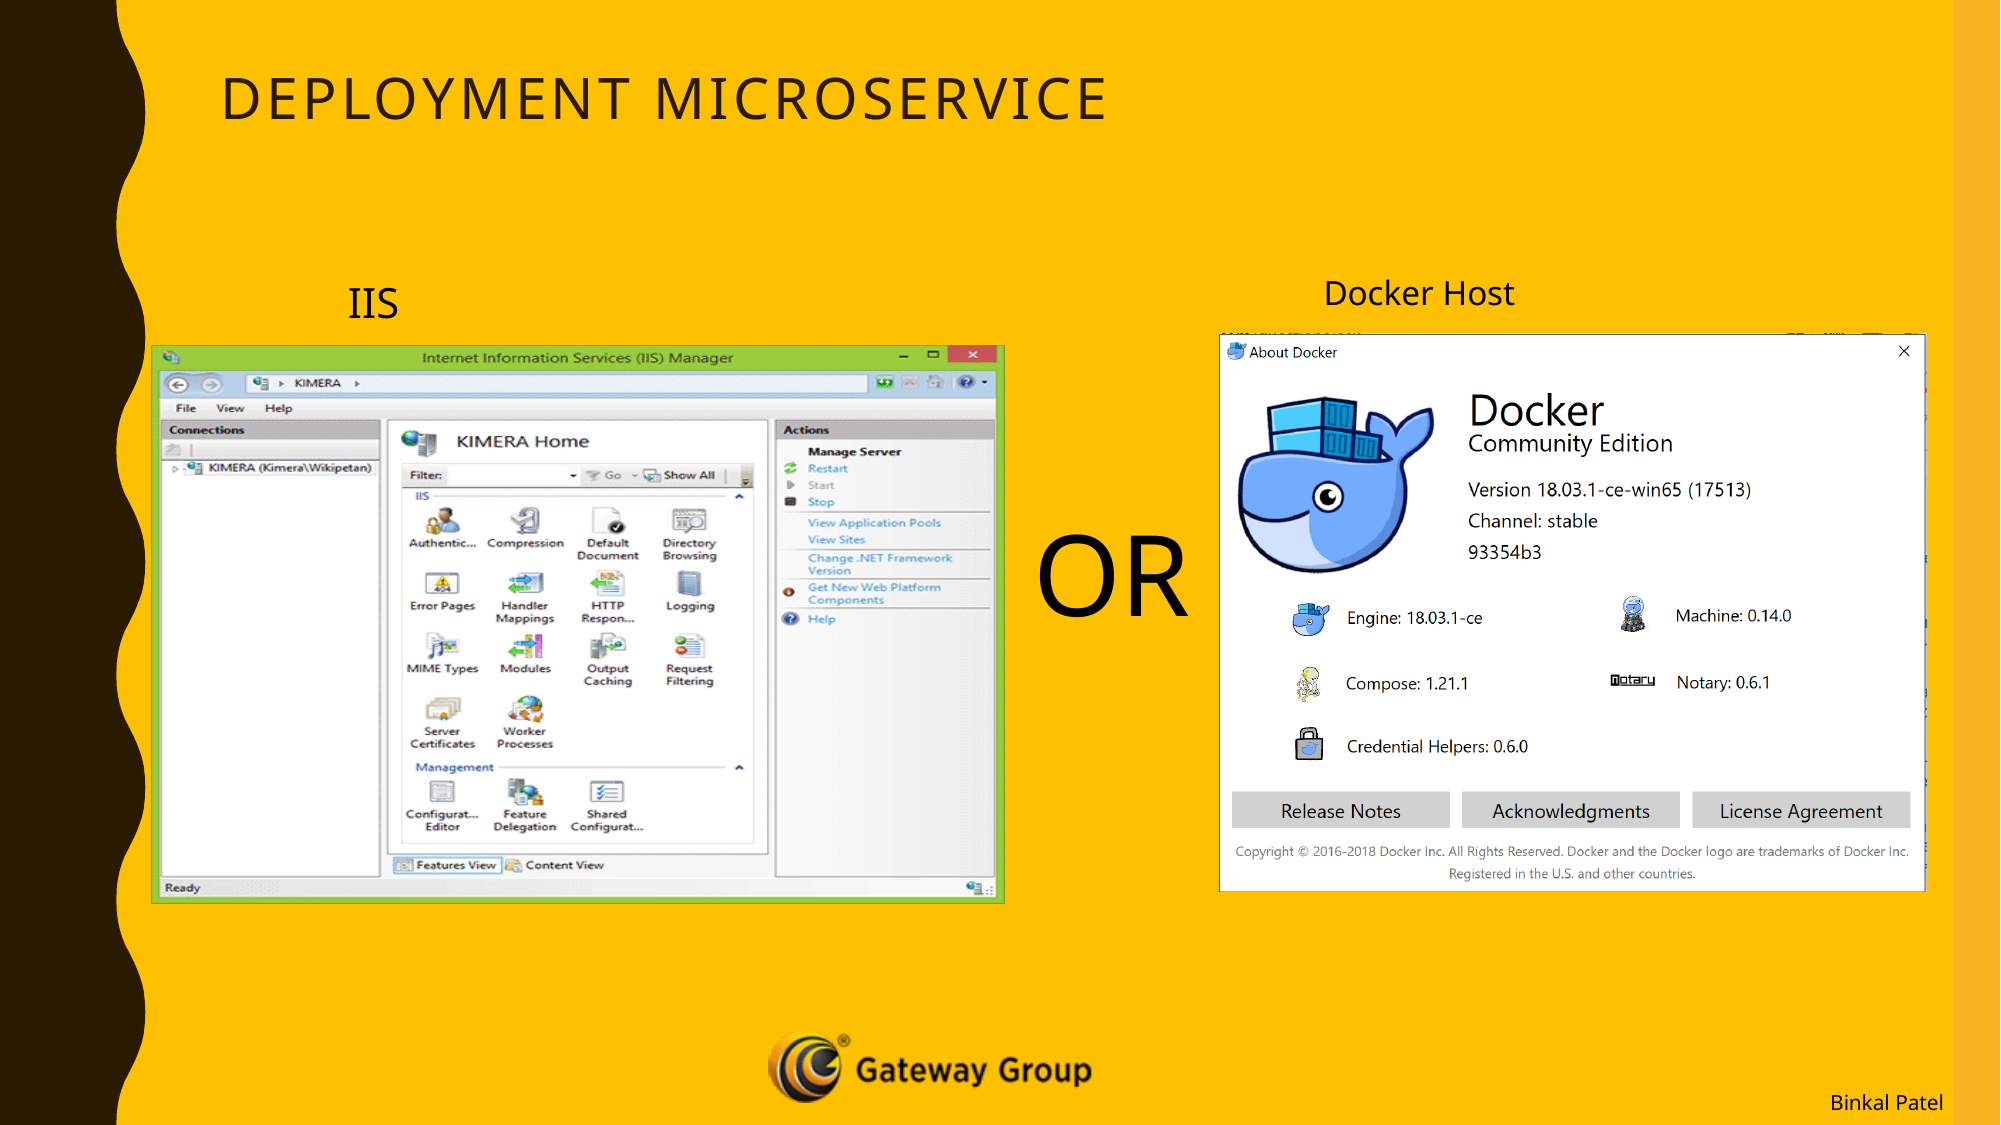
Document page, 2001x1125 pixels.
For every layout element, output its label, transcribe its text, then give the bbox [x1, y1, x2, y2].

picture [151, 345, 1005, 904]
picture [767, 1031, 1159, 1103]
picture [1219, 333, 1927, 892]
text_box Docker Host [1069, 264, 1770, 320]
list IIS [333, 264, 468, 345]
text_box OR [1018, 496, 1207, 647]
title deployment Microservice [205, 62, 1875, 209]
text_box Binkal Patel [1815, 1082, 1959, 1123]
